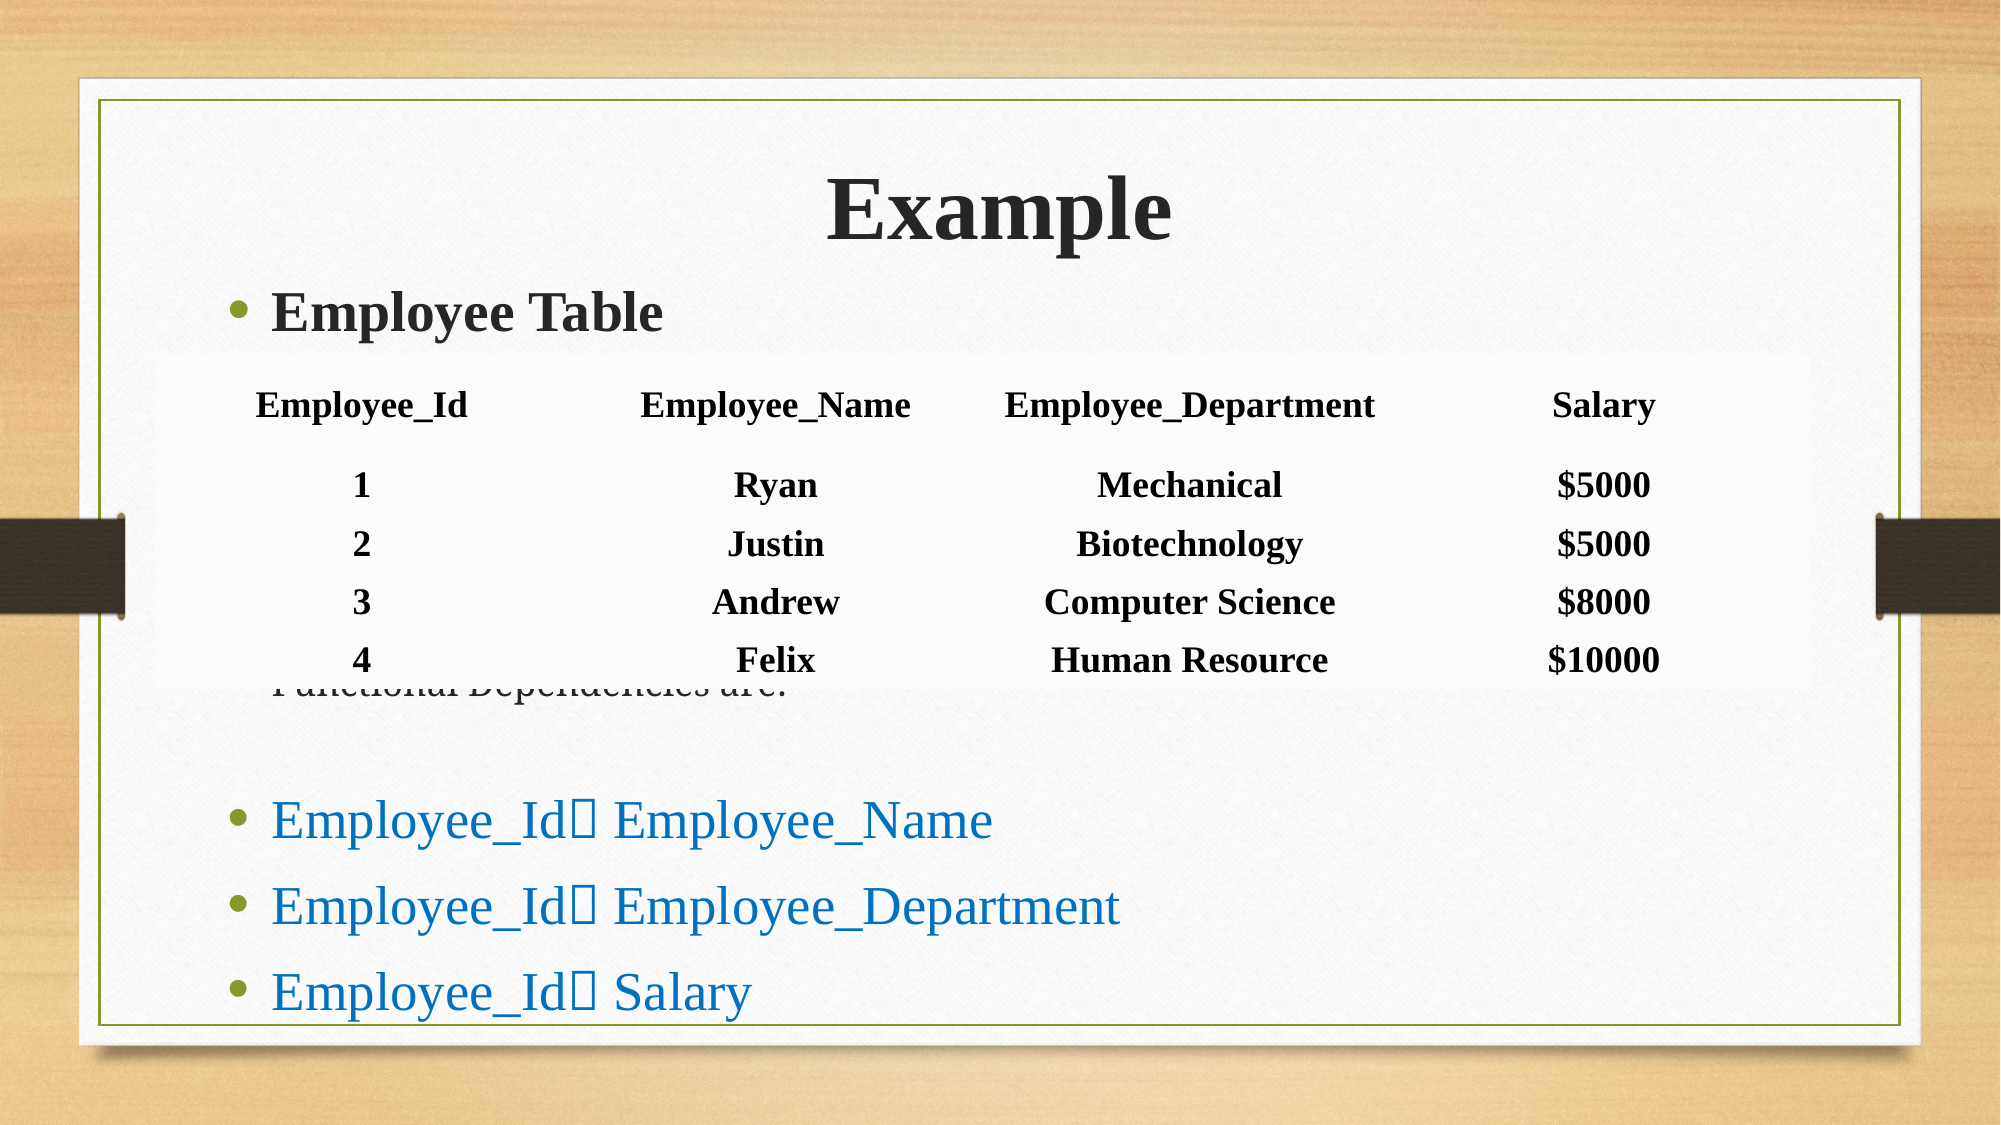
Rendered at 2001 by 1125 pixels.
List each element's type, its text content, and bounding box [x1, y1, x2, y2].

title Example [212, 96, 1788, 266]
table_cell Computer Science [983, 573, 1397, 631]
list Employee Table Functional Dependencies are: Employee_Id Employee_Name Employee_Id Employee_Department Employee_Id Salary [212, 266, 1788, 354]
picture [0, 0, 2001, 1125]
table_cell $8000 [1397, 573, 1811, 631]
table_header Employee_Department [983, 354, 1397, 456]
table_cell $5000 [1397, 514, 1811, 573]
table_cell Biotechnology [983, 514, 1397, 573]
table_cell Human Resource [983, 631, 1397, 689]
table_cell Mechanical [983, 456, 1397, 514]
table_cell $10000 [1397, 631, 1811, 689]
table_header Salary [1397, 354, 1811, 456]
table_cell 3 [155, 573, 569, 631]
table_header Employee_Name [569, 354, 983, 456]
table_cell 2 [155, 514, 569, 573]
table_cell Andrew [569, 573, 983, 631]
table_header Employee_Id [155, 354, 569, 456]
table_cell Felix [569, 631, 983, 689]
table_cell Justin [569, 514, 983, 573]
table_cell $5000 [1397, 456, 1811, 514]
table_cell 1 [155, 456, 569, 514]
list Employee Table Functional Dependencies are: Employee_Id Employee_Name Employee_Id Employee_Department Employee_Id Salary [212, 689, 1788, 1030]
table_cell 4 [155, 631, 569, 689]
table_cell Ryan [569, 456, 983, 514]
